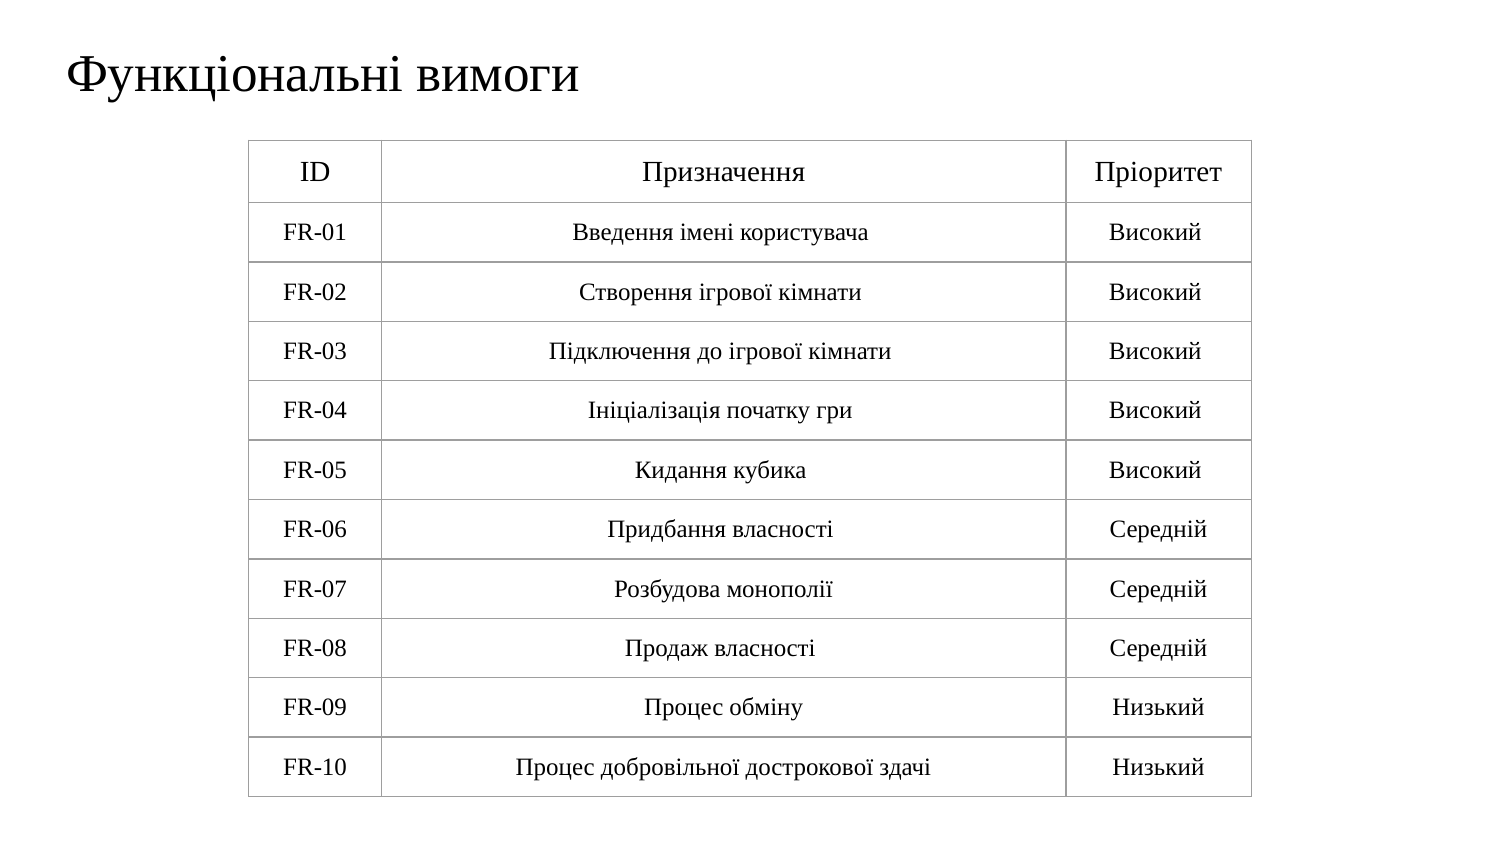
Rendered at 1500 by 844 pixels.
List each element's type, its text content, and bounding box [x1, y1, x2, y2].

table_cell Розбудова монополії [382, 560, 1065, 618]
table_cell Підключення до ігрової кімнати [382, 322, 1065, 380]
table_cell Низький [1067, 678, 1251, 736]
table_header Призначення [382, 141, 1065, 202]
table_cell FR-04 [249, 381, 381, 439]
title Функціональні вимоги [51, 23, 1449, 117]
table_cell Введення імені користувача [382, 203, 1065, 261]
table_cell Високий [1067, 441, 1251, 499]
table_cell Середній [1067, 500, 1251, 558]
table_cell Придбання власності [382, 500, 1065, 558]
table_header Пріоритет [1067, 141, 1251, 202]
table_cell Високий [1067, 322, 1251, 380]
table_cell FR-05 [249, 441, 381, 499]
table_cell FR-03 [249, 322, 381, 380]
table_cell FR-10 [249, 738, 381, 796]
table_cell FR-02 [249, 263, 381, 321]
table_cell Процес добровільної дострокової здачі [382, 738, 1065, 796]
table_header ID [249, 141, 381, 202]
table_cell Процес обміну [382, 678, 1065, 736]
table_cell Високий [1067, 203, 1251, 261]
table_cell FR-06 [249, 500, 381, 558]
table_cell Ініціалізація початку гри [382, 381, 1065, 439]
table_cell Високий [1067, 263, 1251, 321]
table_cell FR-07 [249, 560, 381, 618]
table_cell Низький [1067, 738, 1251, 796]
table_cell Високий [1067, 381, 1251, 439]
table_cell Кидання кубика [382, 441, 1065, 499]
table_cell FR-01 [249, 203, 381, 261]
table_cell FR-09 [249, 678, 381, 736]
table_cell Середній [1067, 619, 1251, 677]
table_cell Середній [1067, 560, 1251, 618]
table_cell Створення ігрової кімнати [382, 263, 1065, 321]
table_cell FR-08 [249, 619, 381, 677]
table_cell Продаж власності [382, 619, 1065, 677]
